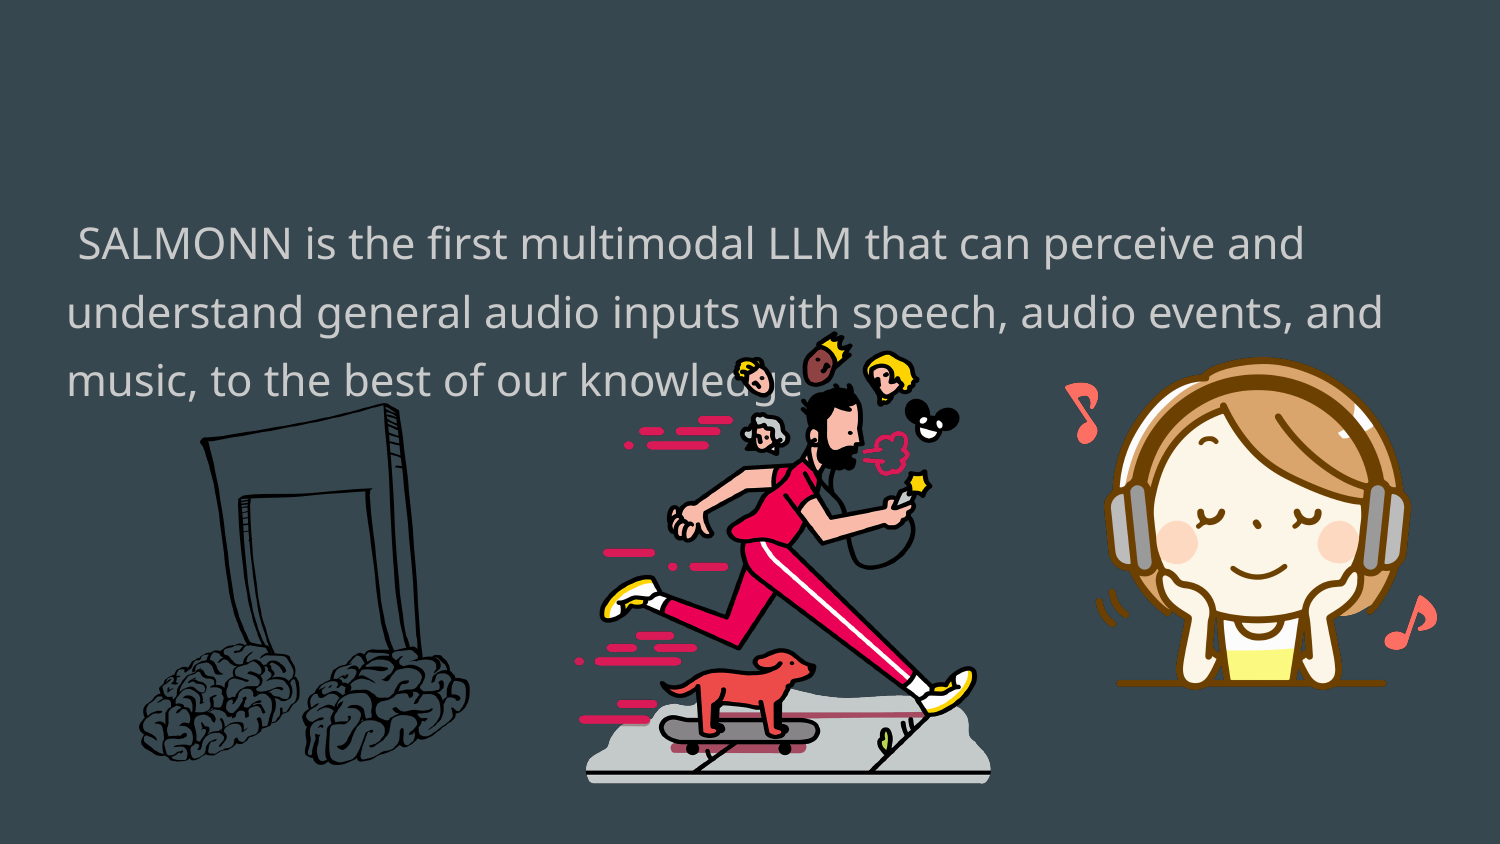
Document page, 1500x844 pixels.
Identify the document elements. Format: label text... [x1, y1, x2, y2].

picture [1065, 357, 1437, 690]
list SALMONN is the first multimodal LLM that can perceive and understand general audio inputs with speech, audio events, and music, to the best of our knowledge [51, 189, 1449, 750]
picture [138, 403, 470, 766]
picture [573, 330, 991, 785]
